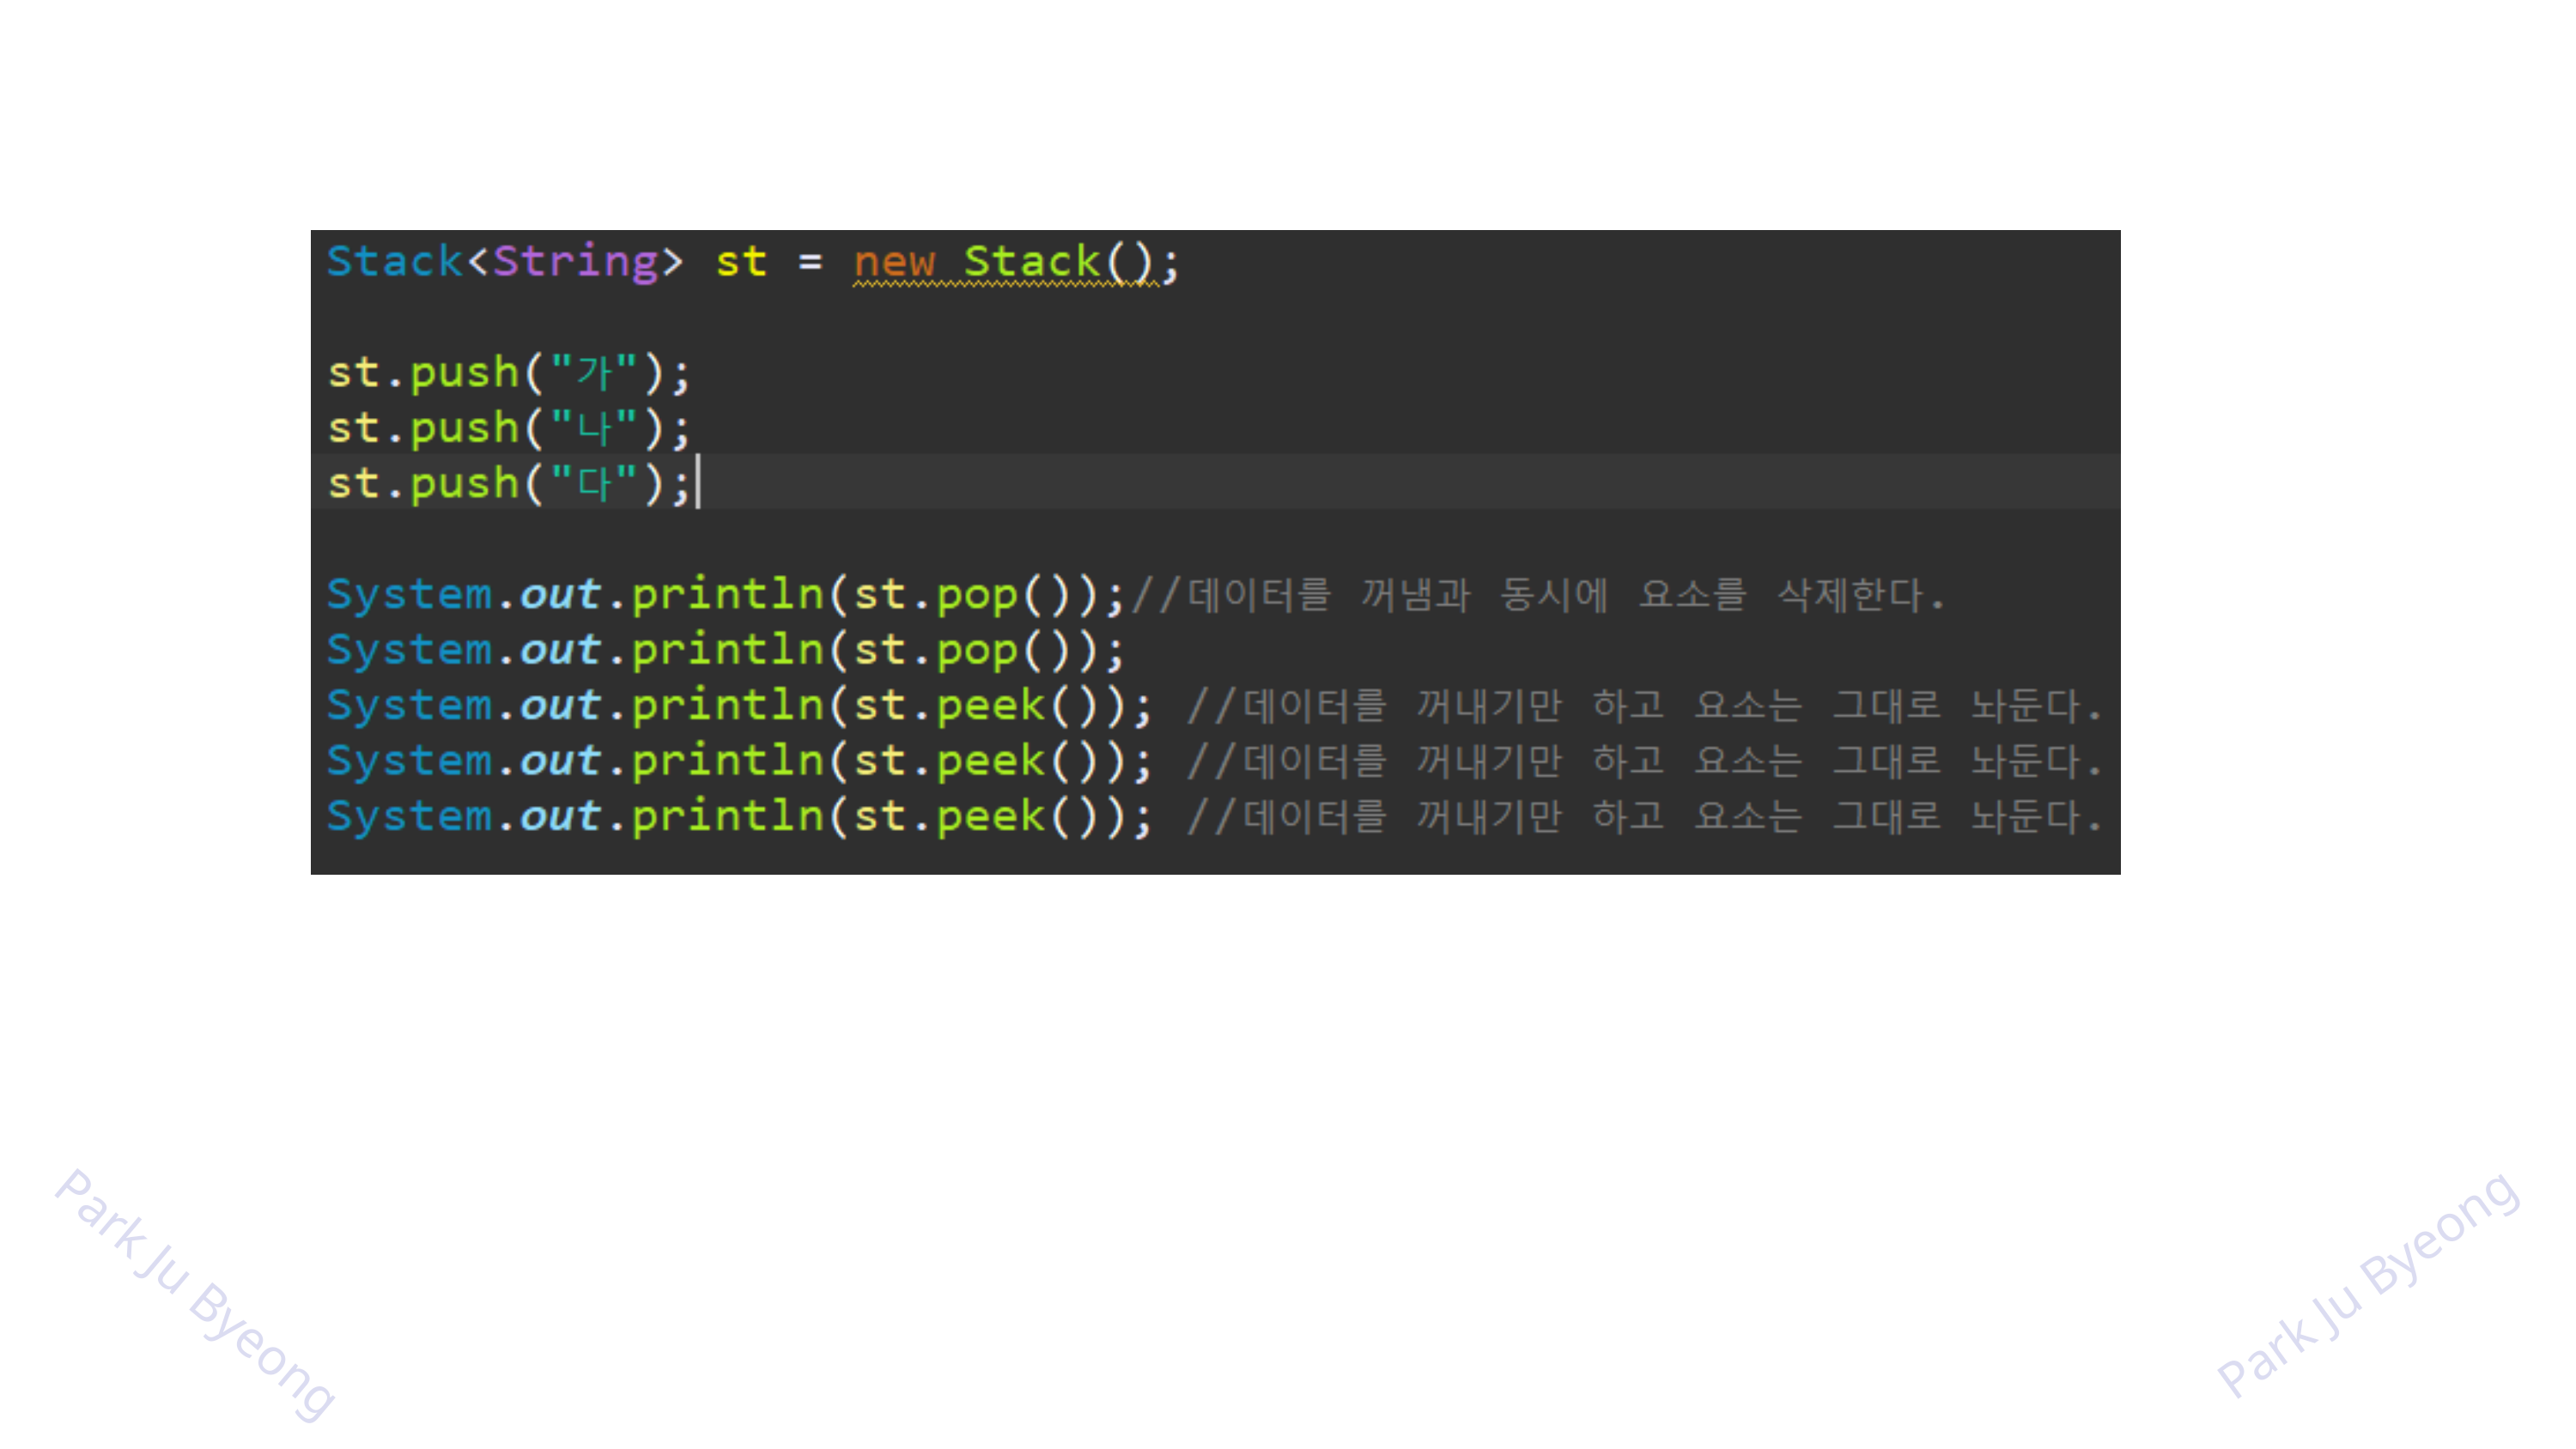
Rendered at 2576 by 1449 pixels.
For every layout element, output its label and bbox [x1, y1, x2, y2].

picture [311, 230, 2122, 875]
